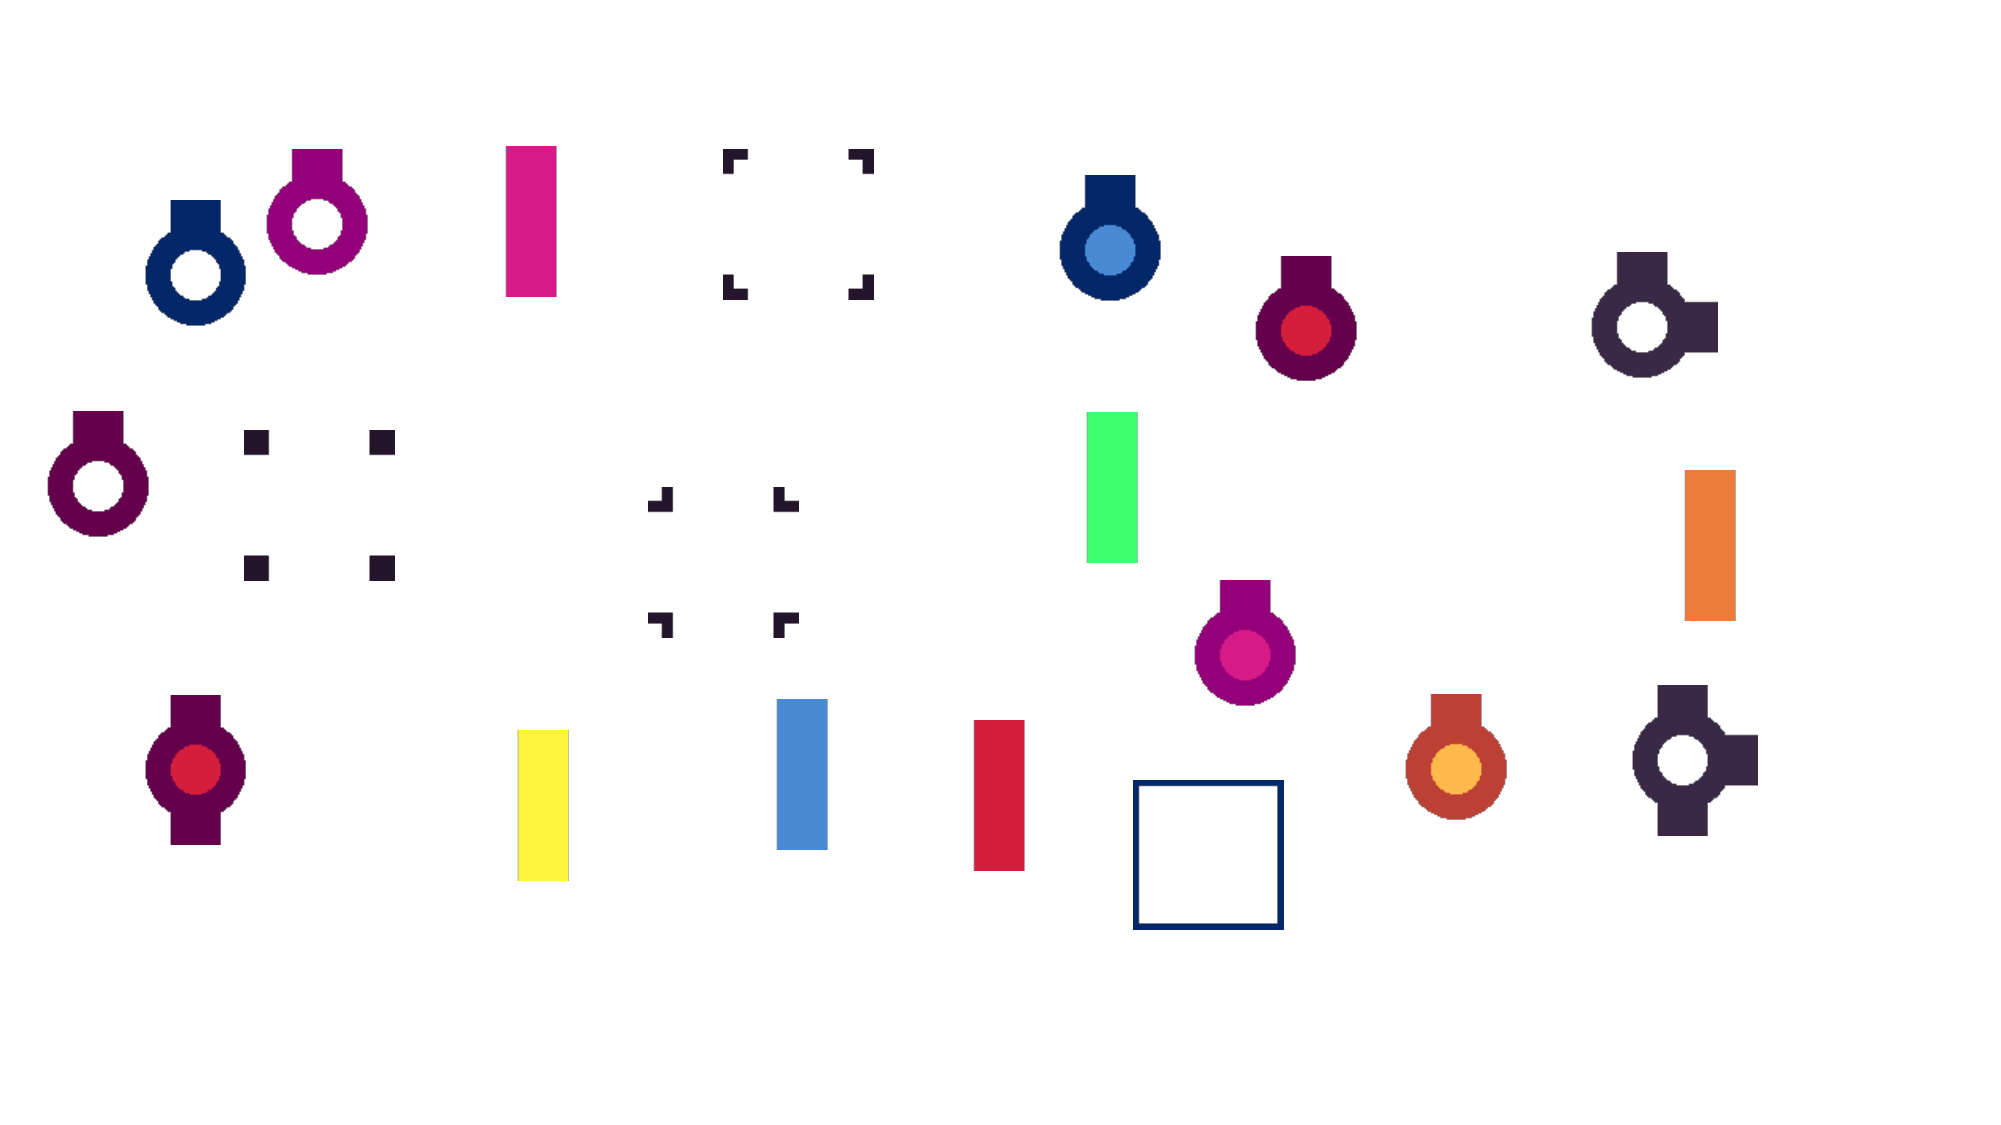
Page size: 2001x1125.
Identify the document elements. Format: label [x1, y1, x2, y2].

picture [120, 149, 393, 351]
picture [468, 730, 619, 881]
picture [1607, 685, 1758, 836]
picture [1567, 252, 1718, 403]
picture [924, 720, 1075, 871]
picture [1635, 470, 1786, 621]
picture [1170, 580, 1321, 731]
picture [456, 146, 607, 297]
picture [1037, 412, 1188, 563]
picture [120, 694, 271, 845]
picture [727, 699, 878, 850]
picture [22, 411, 174, 562]
picture [648, 487, 799, 638]
picture [1231, 255, 1382, 406]
picture [1381, 694, 1532, 845]
picture [1035, 175, 1186, 326]
picture [244, 430, 395, 581]
picture [1133, 779, 1284, 930]
picture [723, 149, 874, 300]
